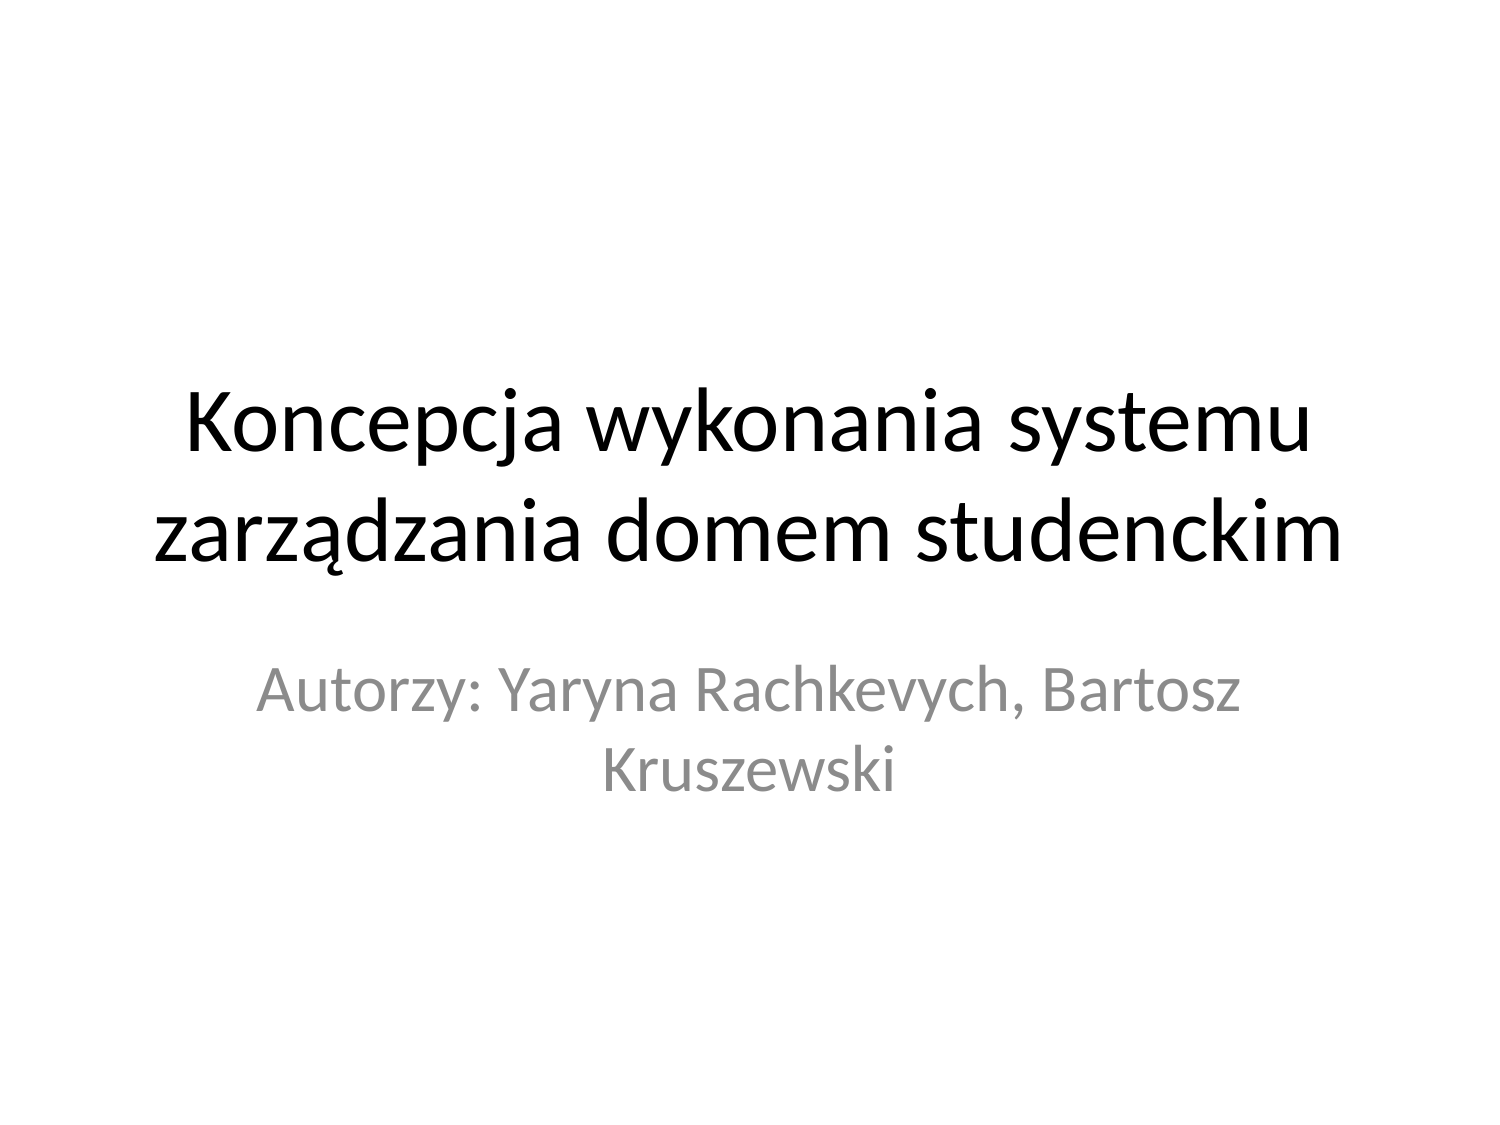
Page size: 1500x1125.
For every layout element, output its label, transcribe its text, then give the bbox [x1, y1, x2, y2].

subtitle Autorzy: Yaryna Rachkevych, Bartosz Kruszewski [225, 637, 1275, 925]
title Koncepcja wykonania systemu zarządzania domem studenckim [112, 349, 1388, 591]
